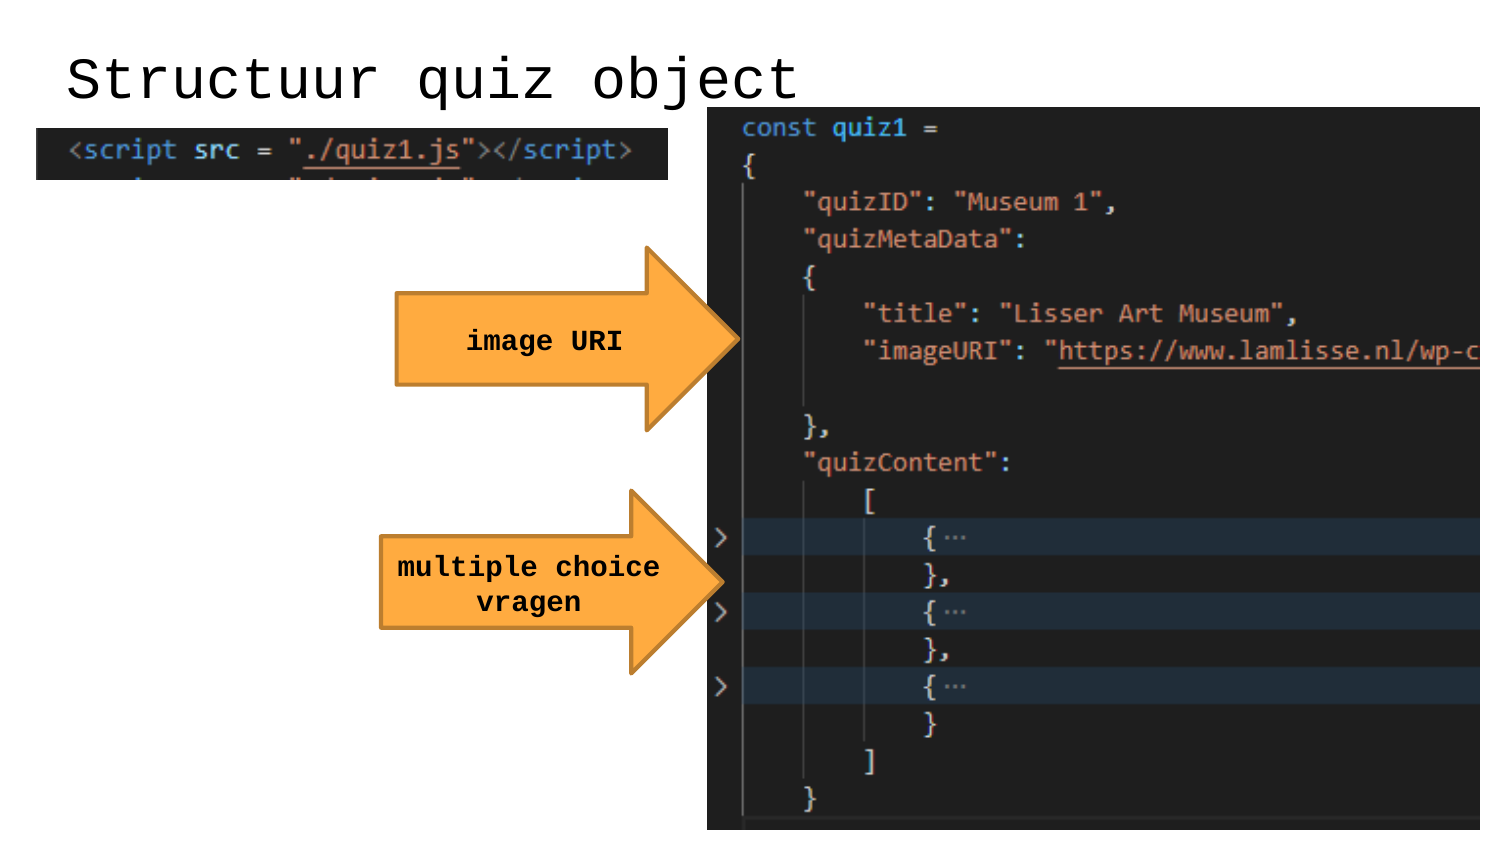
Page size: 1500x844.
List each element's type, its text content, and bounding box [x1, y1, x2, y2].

picture [706, 107, 1481, 830]
text_box multiple choice vragen [378, 488, 701, 676]
picture [36, 128, 668, 180]
title Structuur quiz object [51, 25, 1449, 120]
text_box image URI [394, 245, 701, 433]
